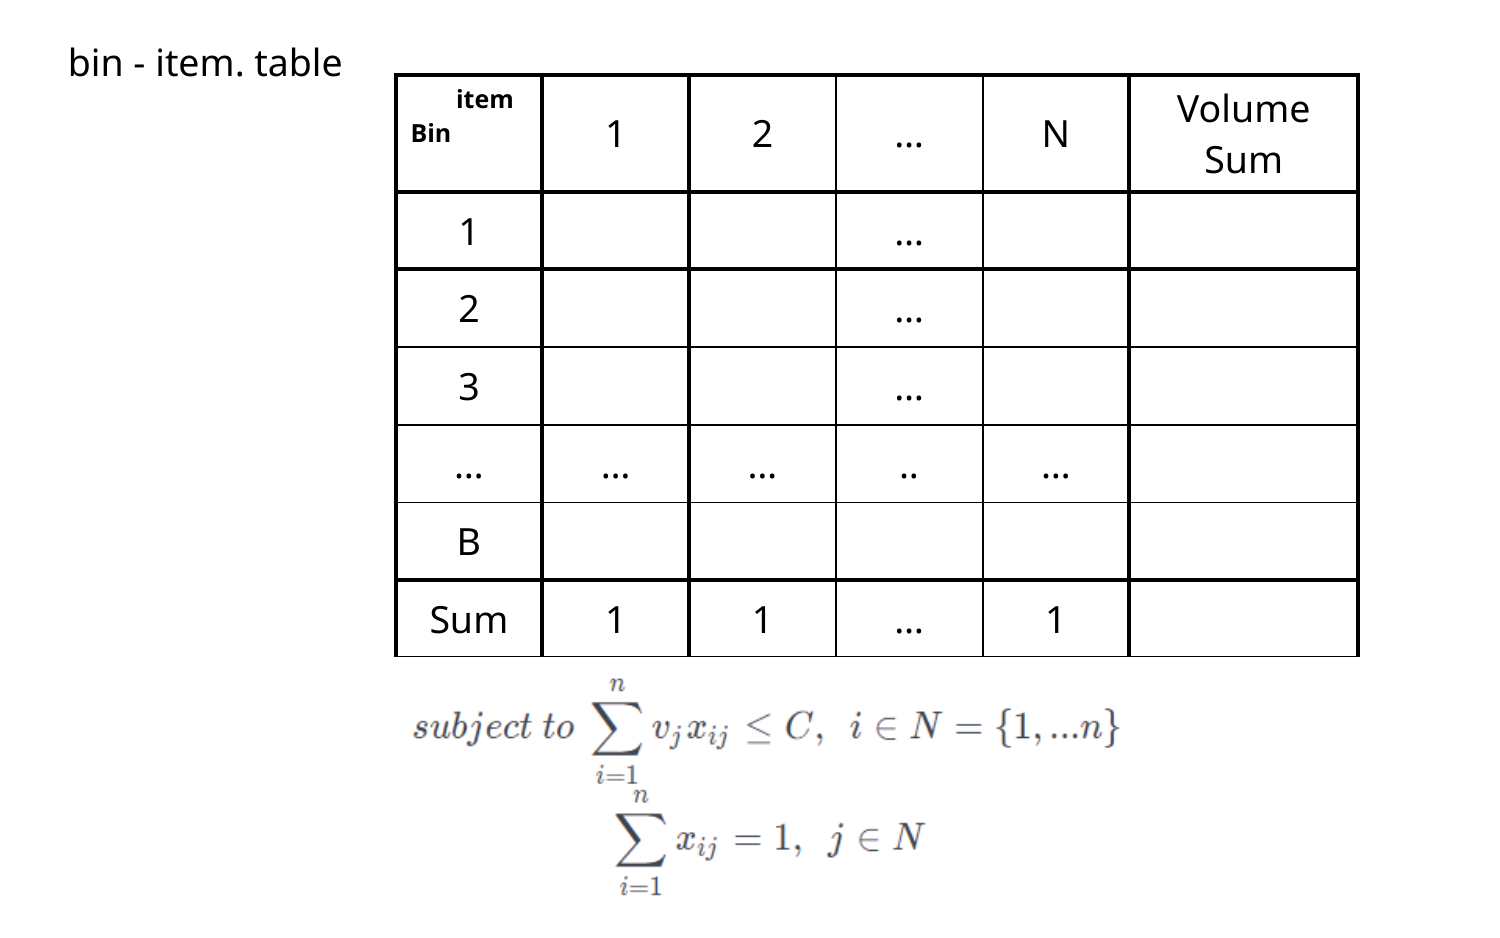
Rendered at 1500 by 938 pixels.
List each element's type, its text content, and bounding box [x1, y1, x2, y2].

picture [95, 657, 1448, 933]
text_box bin - item. table [53, 31, 384, 92]
